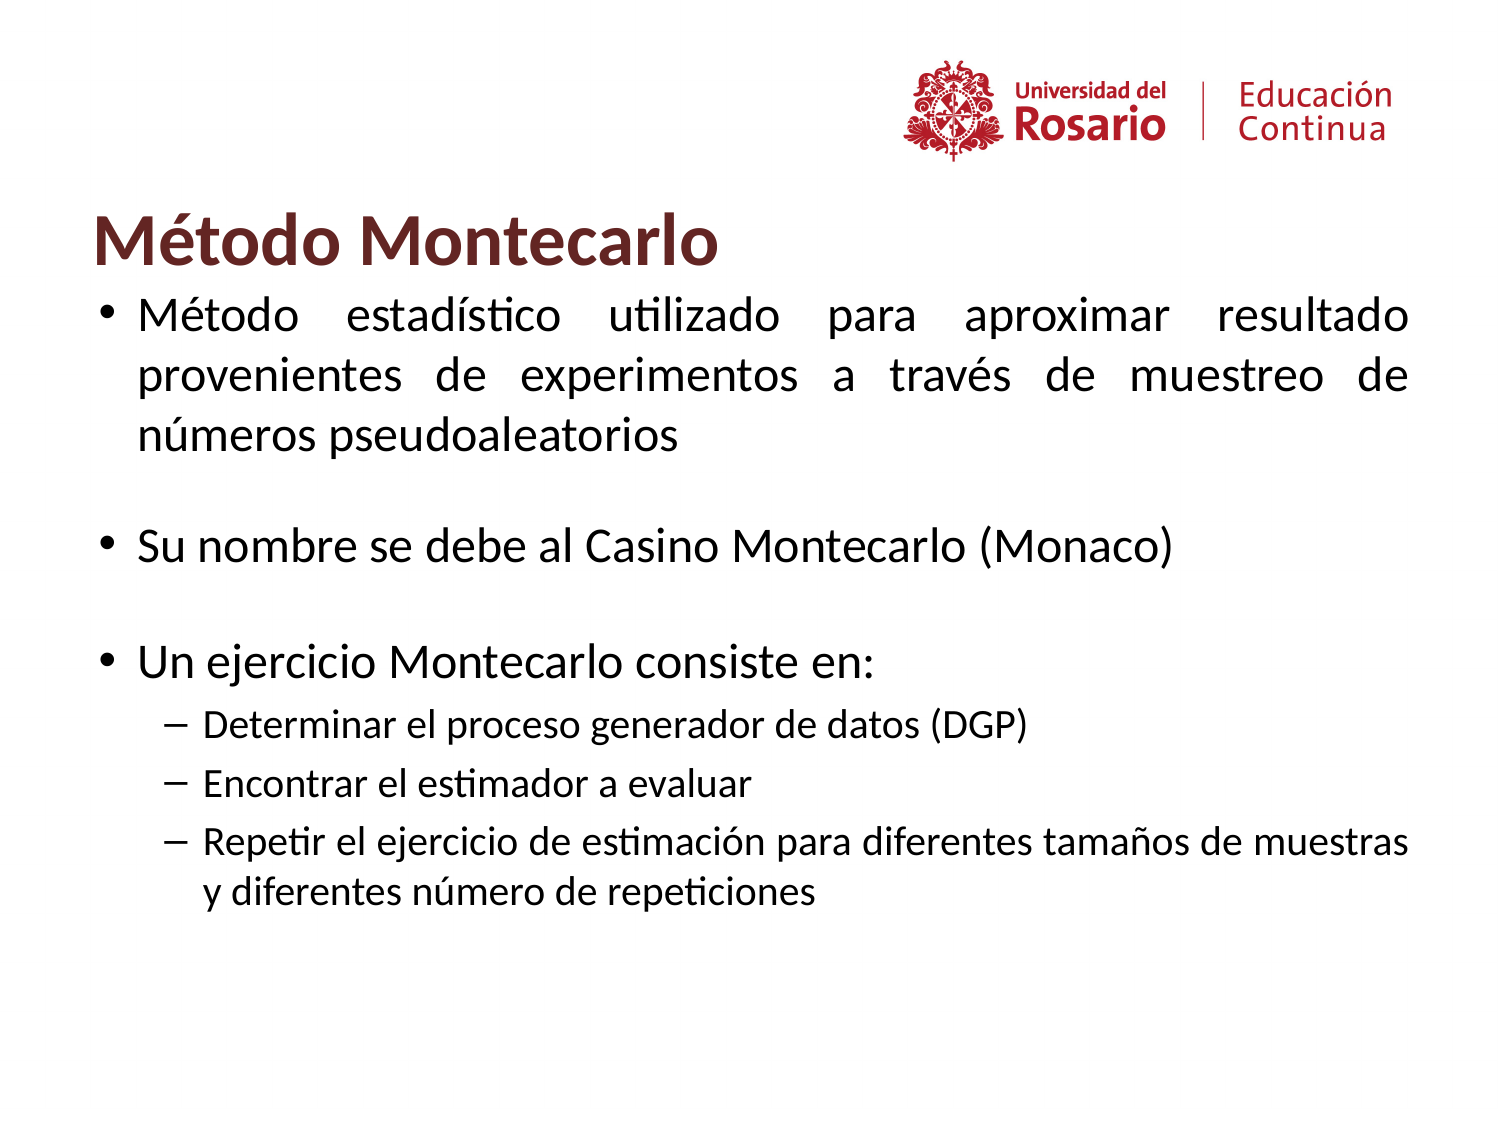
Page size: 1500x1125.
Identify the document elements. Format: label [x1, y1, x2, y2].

list [0, 0, 1499, 1109]
